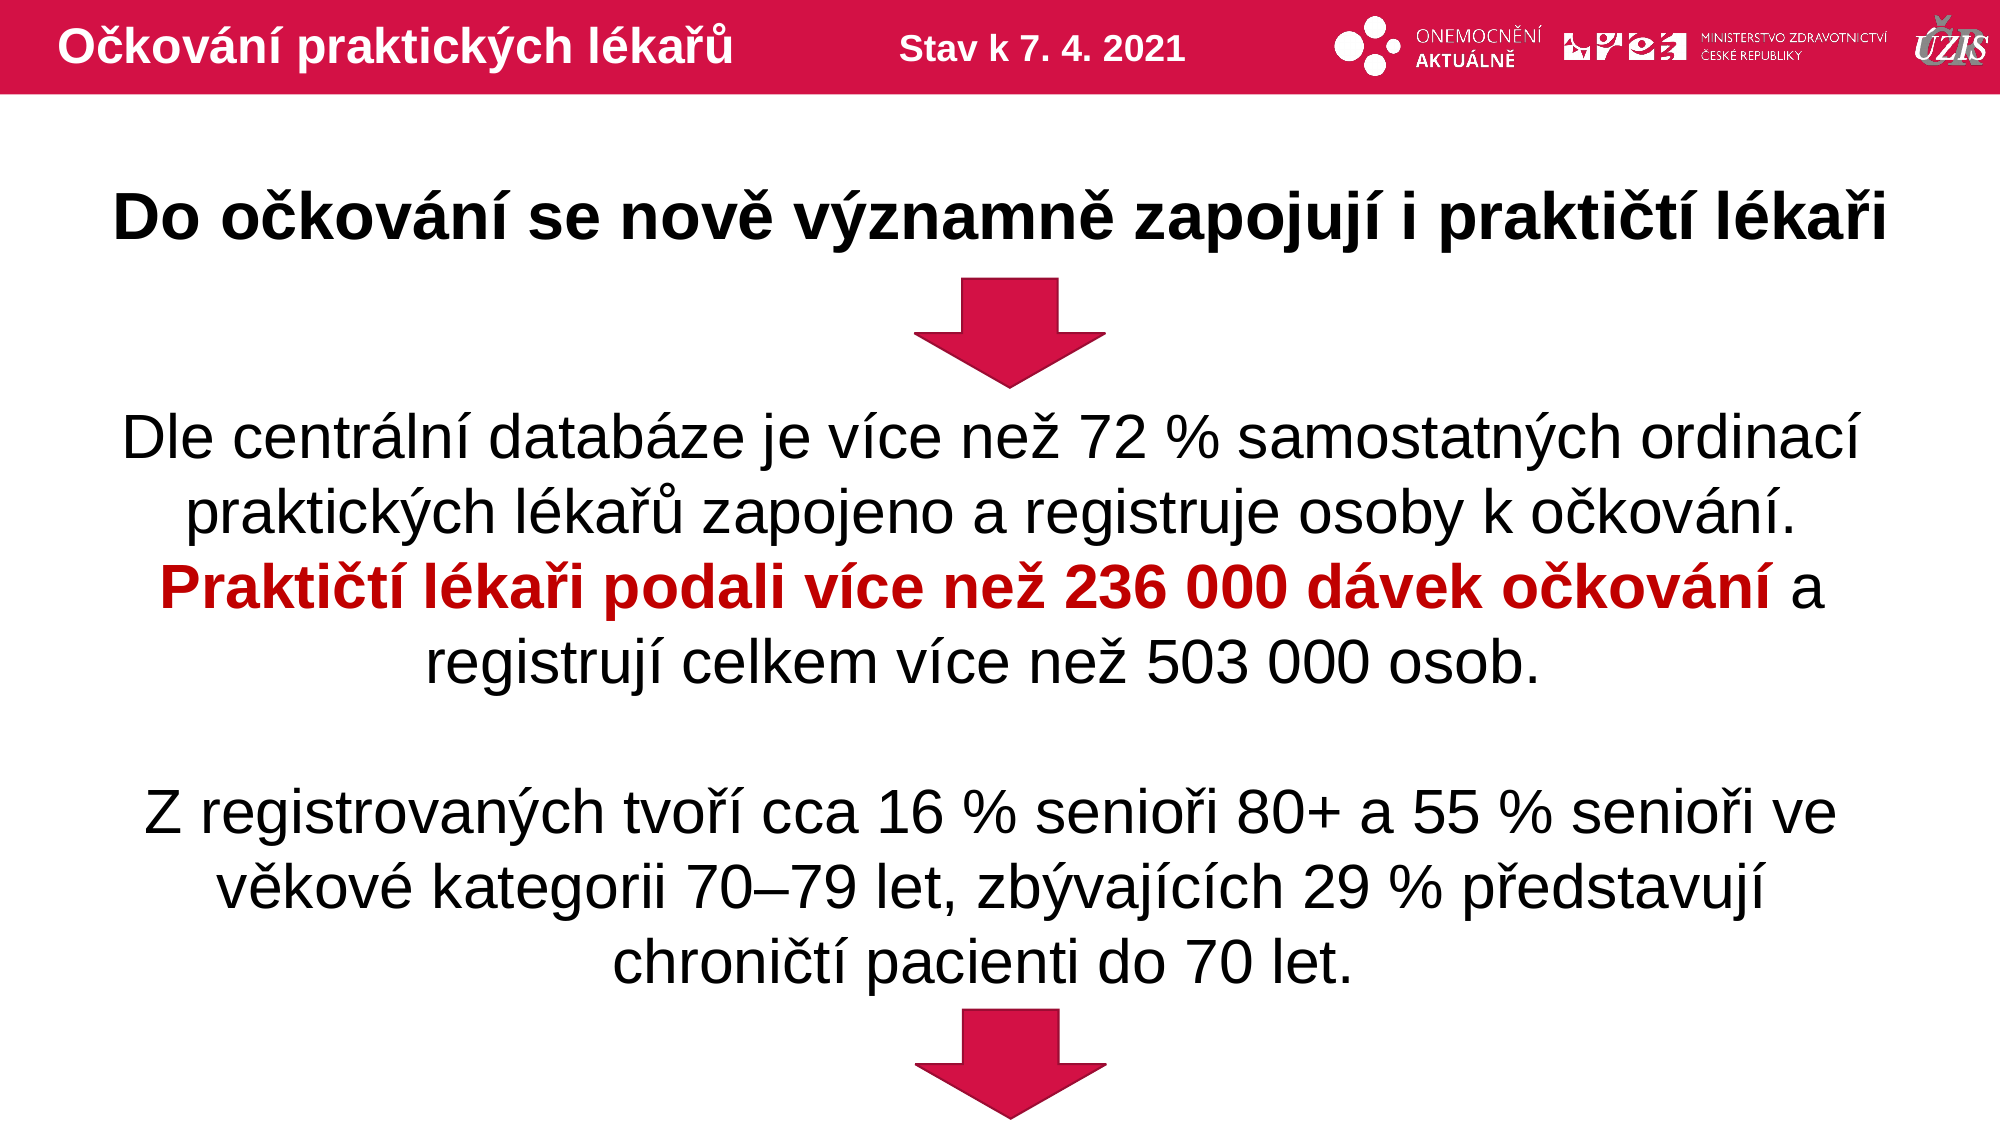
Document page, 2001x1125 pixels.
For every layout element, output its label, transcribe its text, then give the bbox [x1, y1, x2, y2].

picture [1915, 15, 1989, 66]
text_box [914, 1008, 1107, 1120]
text_box Dle centrální databáze je více než 72 % samostatných ordinací praktických lékařů zapojeno a registruje osoby k očkování. Praktičtí lékaři podali více než 236 000 dávek očkování a registrují celkem více než 503 000 osob. Z registrovaných tvoří cca 16 % senioři 80+ a 55 % senioři ve věkové kategorii 70–79 let, zbývajících 29 % představují chroničtí pacienti do 70 let. [92, 388, 1893, 1003]
text_box Do očkování se nově významně zapojují i praktičtí lékaři [92, 165, 1929, 261]
text_box Stav k 7. 4. 2021 [884, 16, 1329, 77]
picture [1334, 16, 1542, 76]
picture [1563, 31, 1888, 60]
title Očkování praktických lékařů [42, 0, 1262, 95]
text_box [913, 277, 1106, 388]
